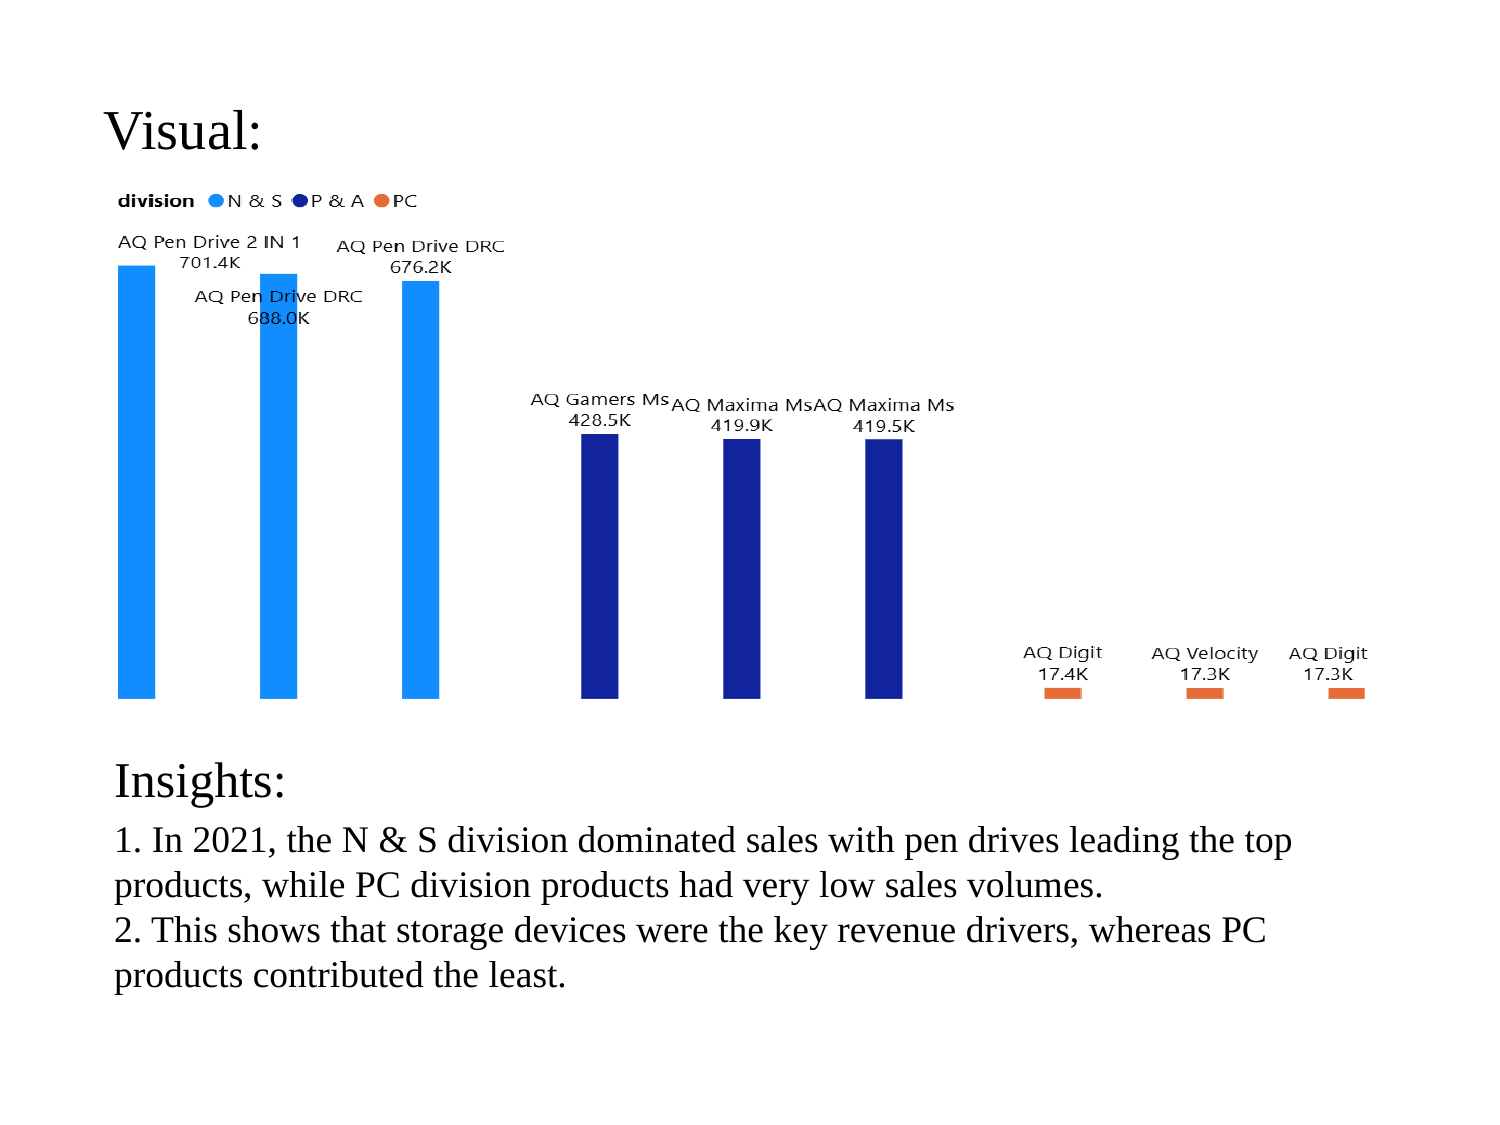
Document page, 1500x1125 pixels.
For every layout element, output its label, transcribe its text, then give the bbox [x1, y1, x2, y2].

title Visual: [74, 85, 294, 168]
picture [98, 182, 1392, 709]
list Insights: 1. In 2021, the N & S division dominated sales with pen drives leading the top products, while PC division products had very low sales volumes. 2. This shows that storage devices were the key revenue drivers, whereas PC products contributed the least. [99, 740, 1401, 1013]
